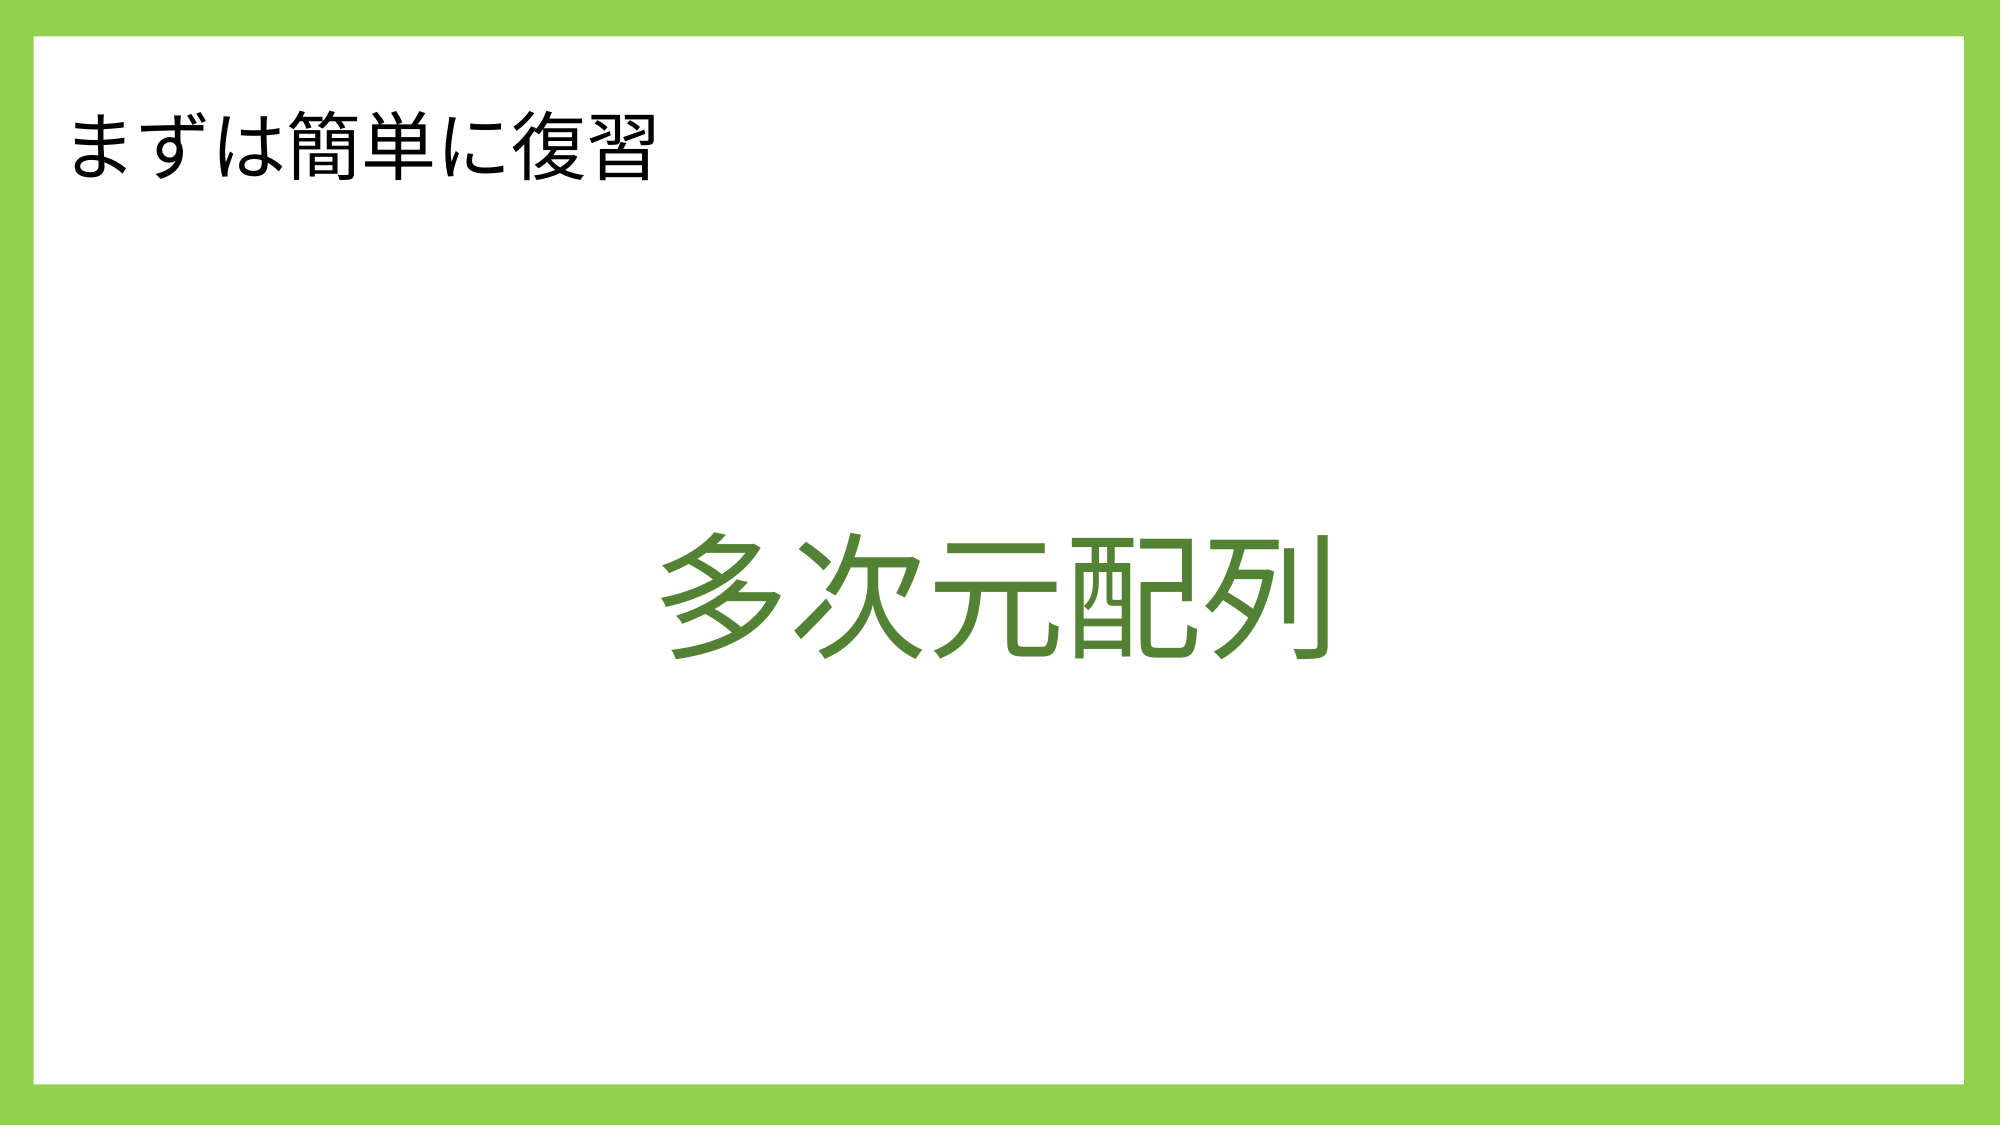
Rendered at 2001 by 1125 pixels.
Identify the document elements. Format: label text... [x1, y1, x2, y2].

text_box まずは簡単に復習 [46, 92, 677, 197]
text_box 多次元配列 [637, 504, 1355, 684]
